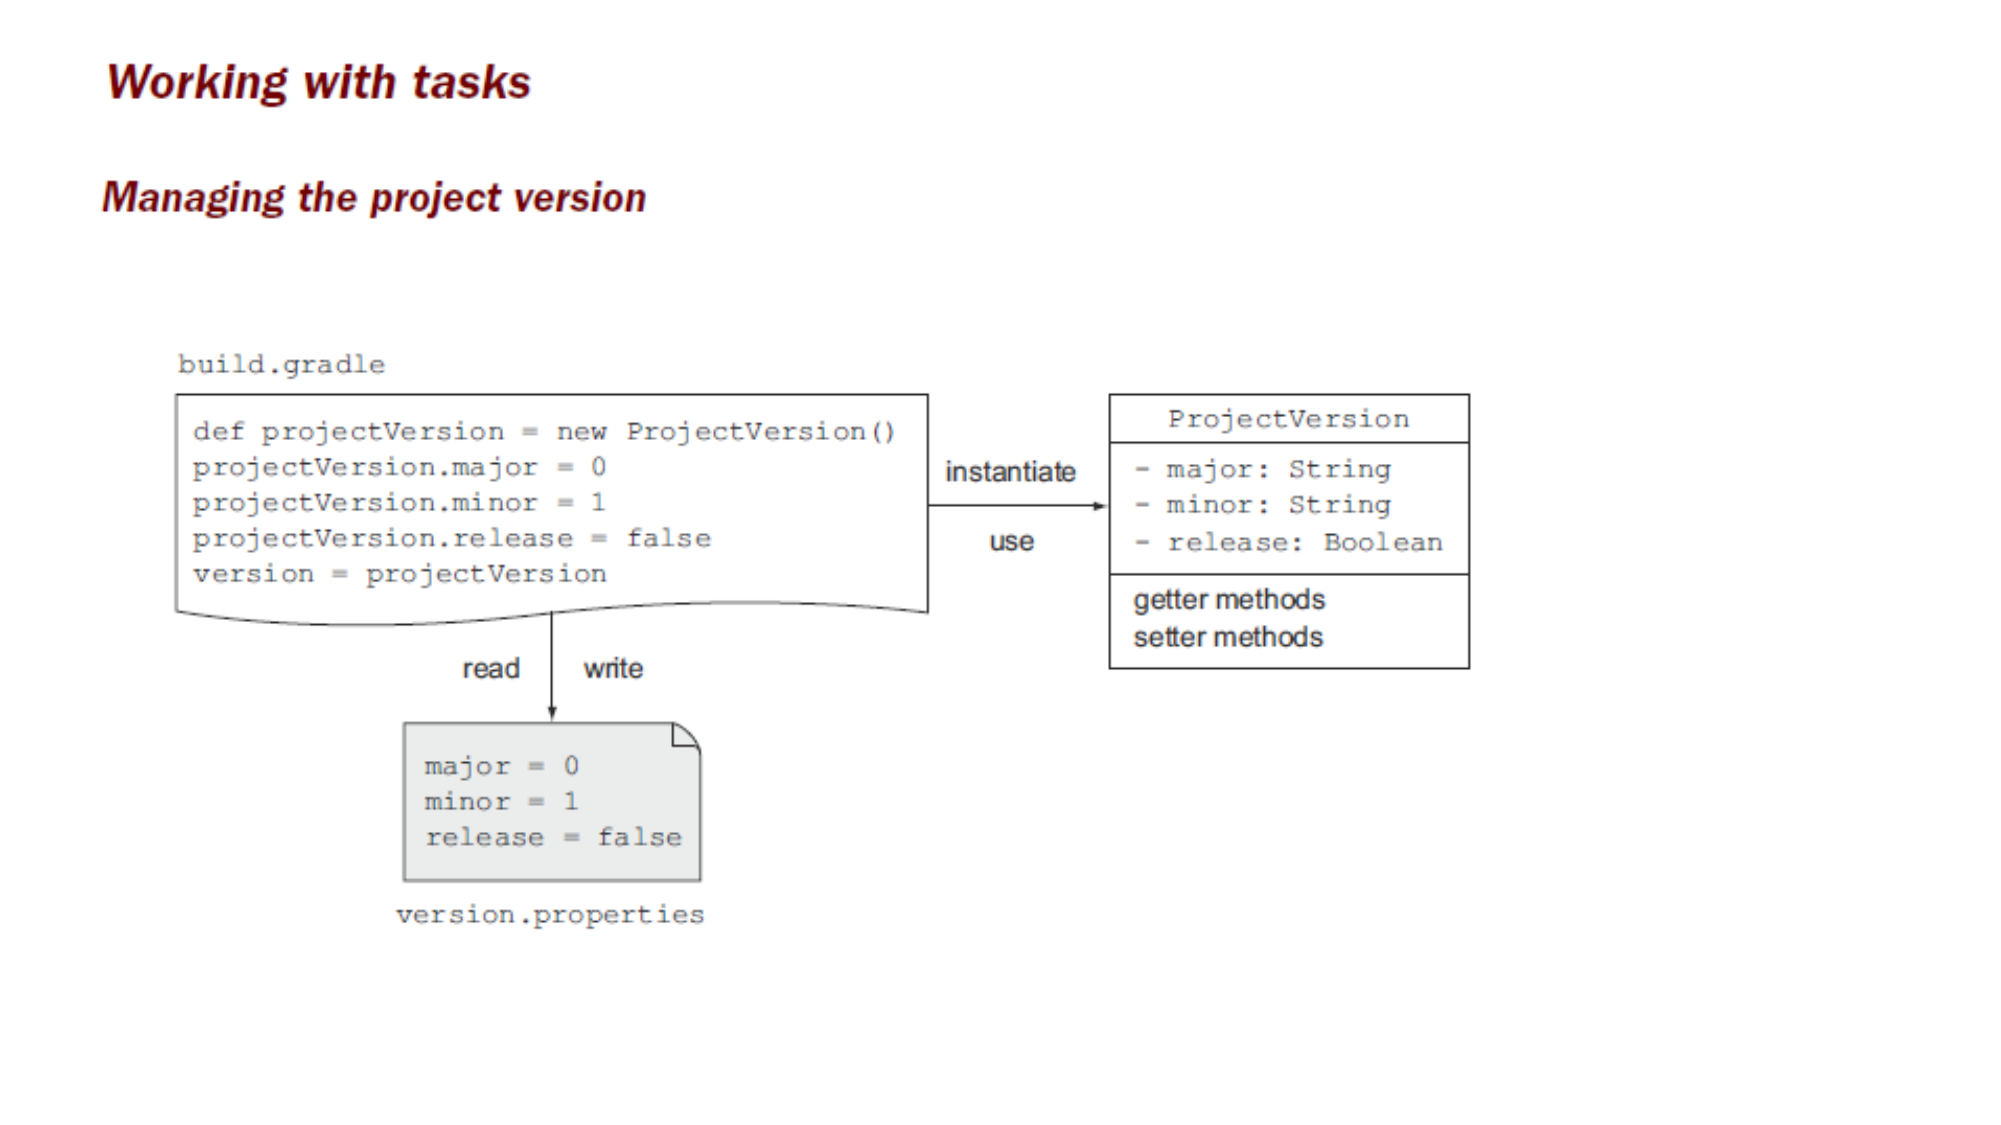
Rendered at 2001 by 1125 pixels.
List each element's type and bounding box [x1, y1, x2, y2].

picture [87, 164, 680, 232]
picture [87, 41, 563, 127]
picture [87, 302, 1679, 942]
